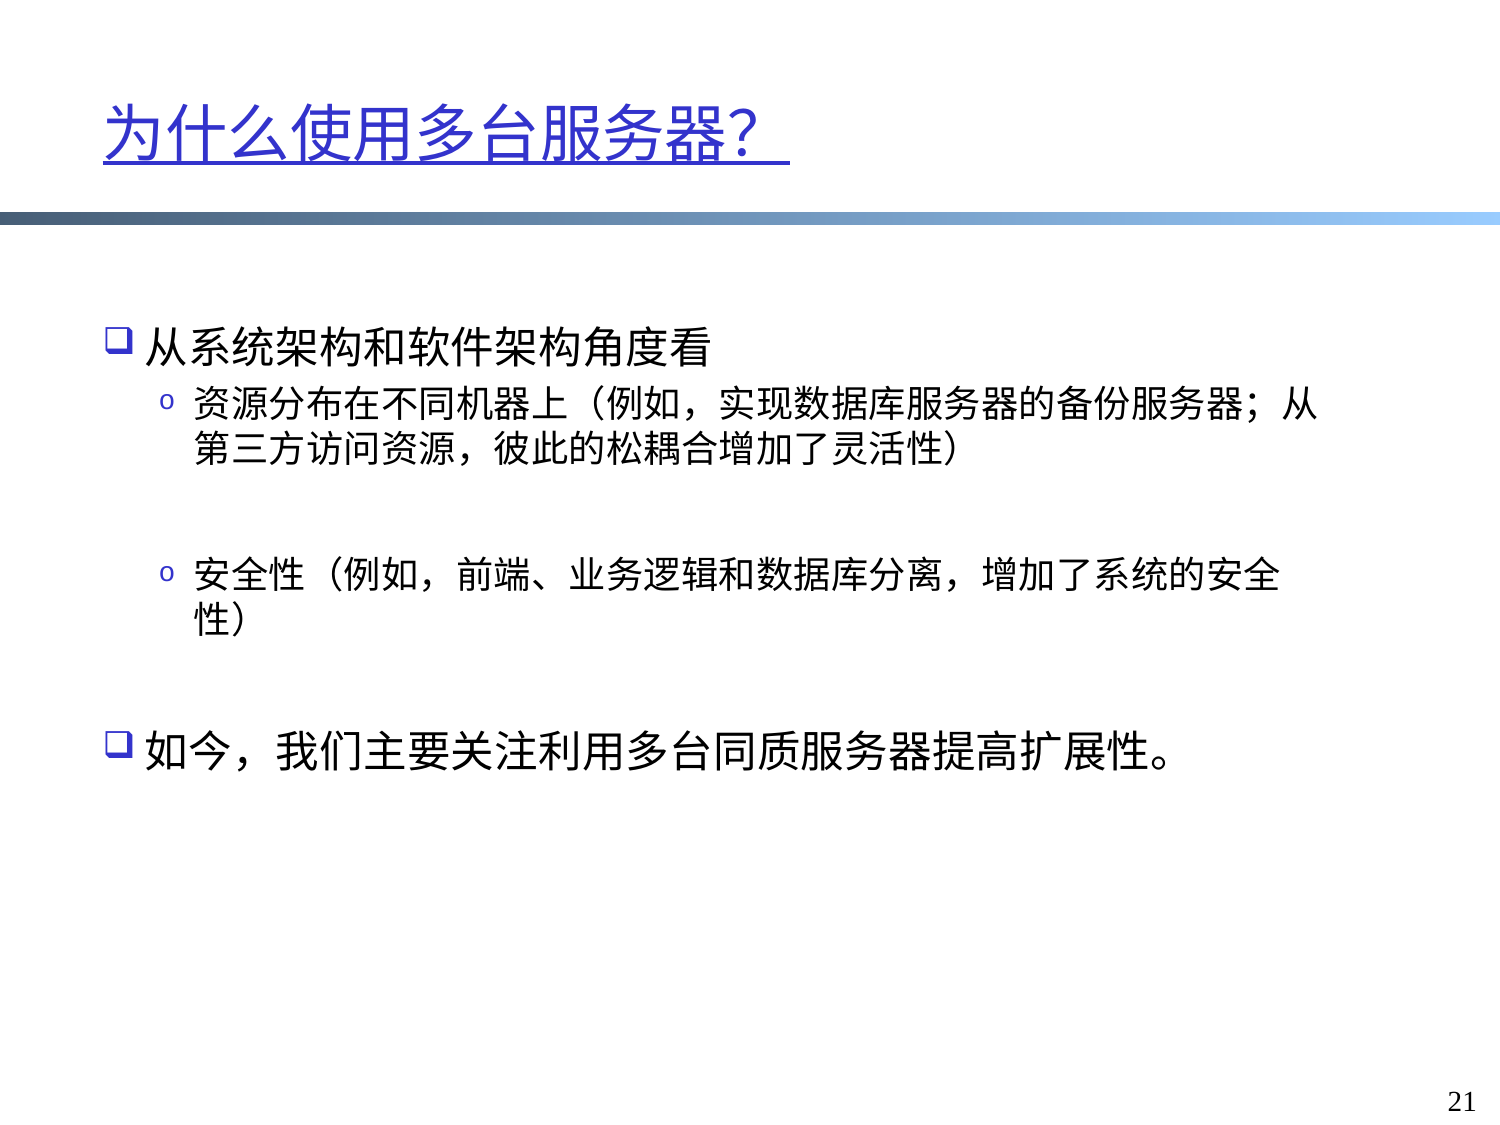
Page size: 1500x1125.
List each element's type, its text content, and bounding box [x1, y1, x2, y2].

list 从系统架构和软件架构角度看 资源分布在不同机器上（例如，实现数据库服务器的备份服务器；从第三方访问资源，彼此的松耦合增加了灵活性） 安全性（例如，前端、业务逻辑和数据库分离，增加了系统的安全性） 如今，我们主要关注利用多台同质服务器提高扩展性。 [87, 312, 1363, 1088]
text_box 21 [1432, 1050, 1500, 1125]
title 为什么使用多台服务器？ [87, 37, 1363, 226]
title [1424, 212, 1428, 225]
